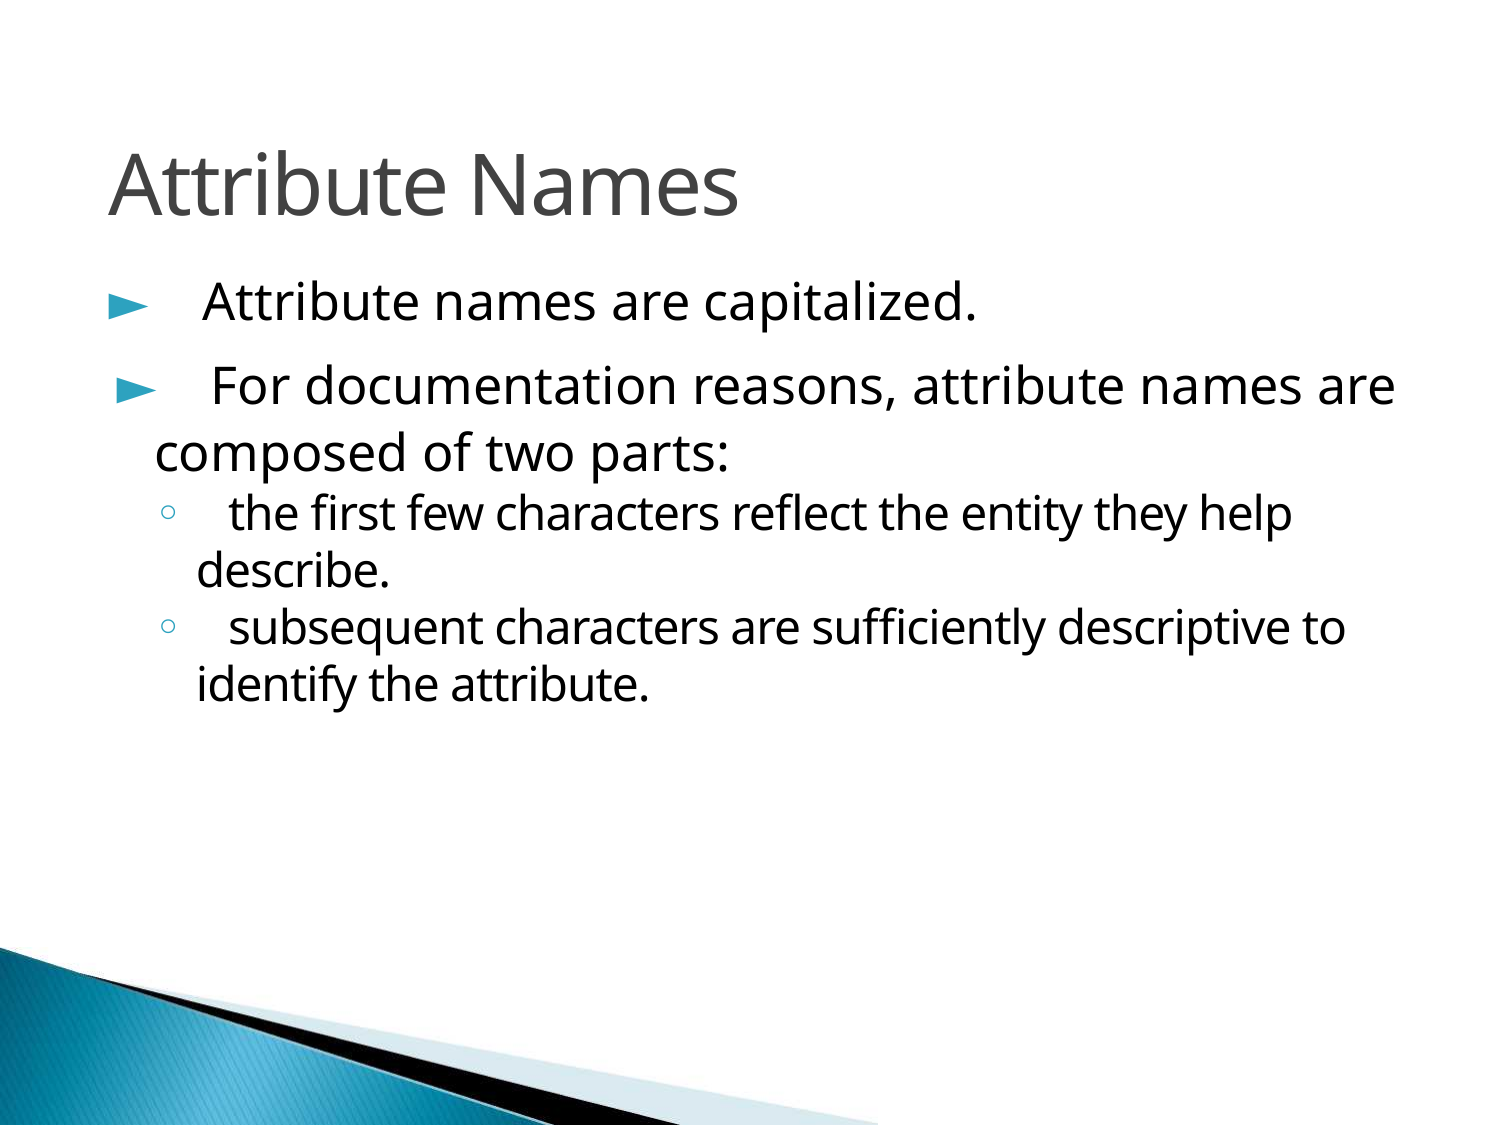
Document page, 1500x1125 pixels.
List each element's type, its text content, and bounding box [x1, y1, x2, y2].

text_box Attribute Names ► Attribute names are capitalized. ► For documentation reasons, attribute names are composed of two parts: ◦ the first few characters reflect the entity they help describe. ◦ subsequent characters are sufficiently descriptive to identify the attribute. [108, 130, 1406, 700]
picture [0, 947, 878, 1125]
